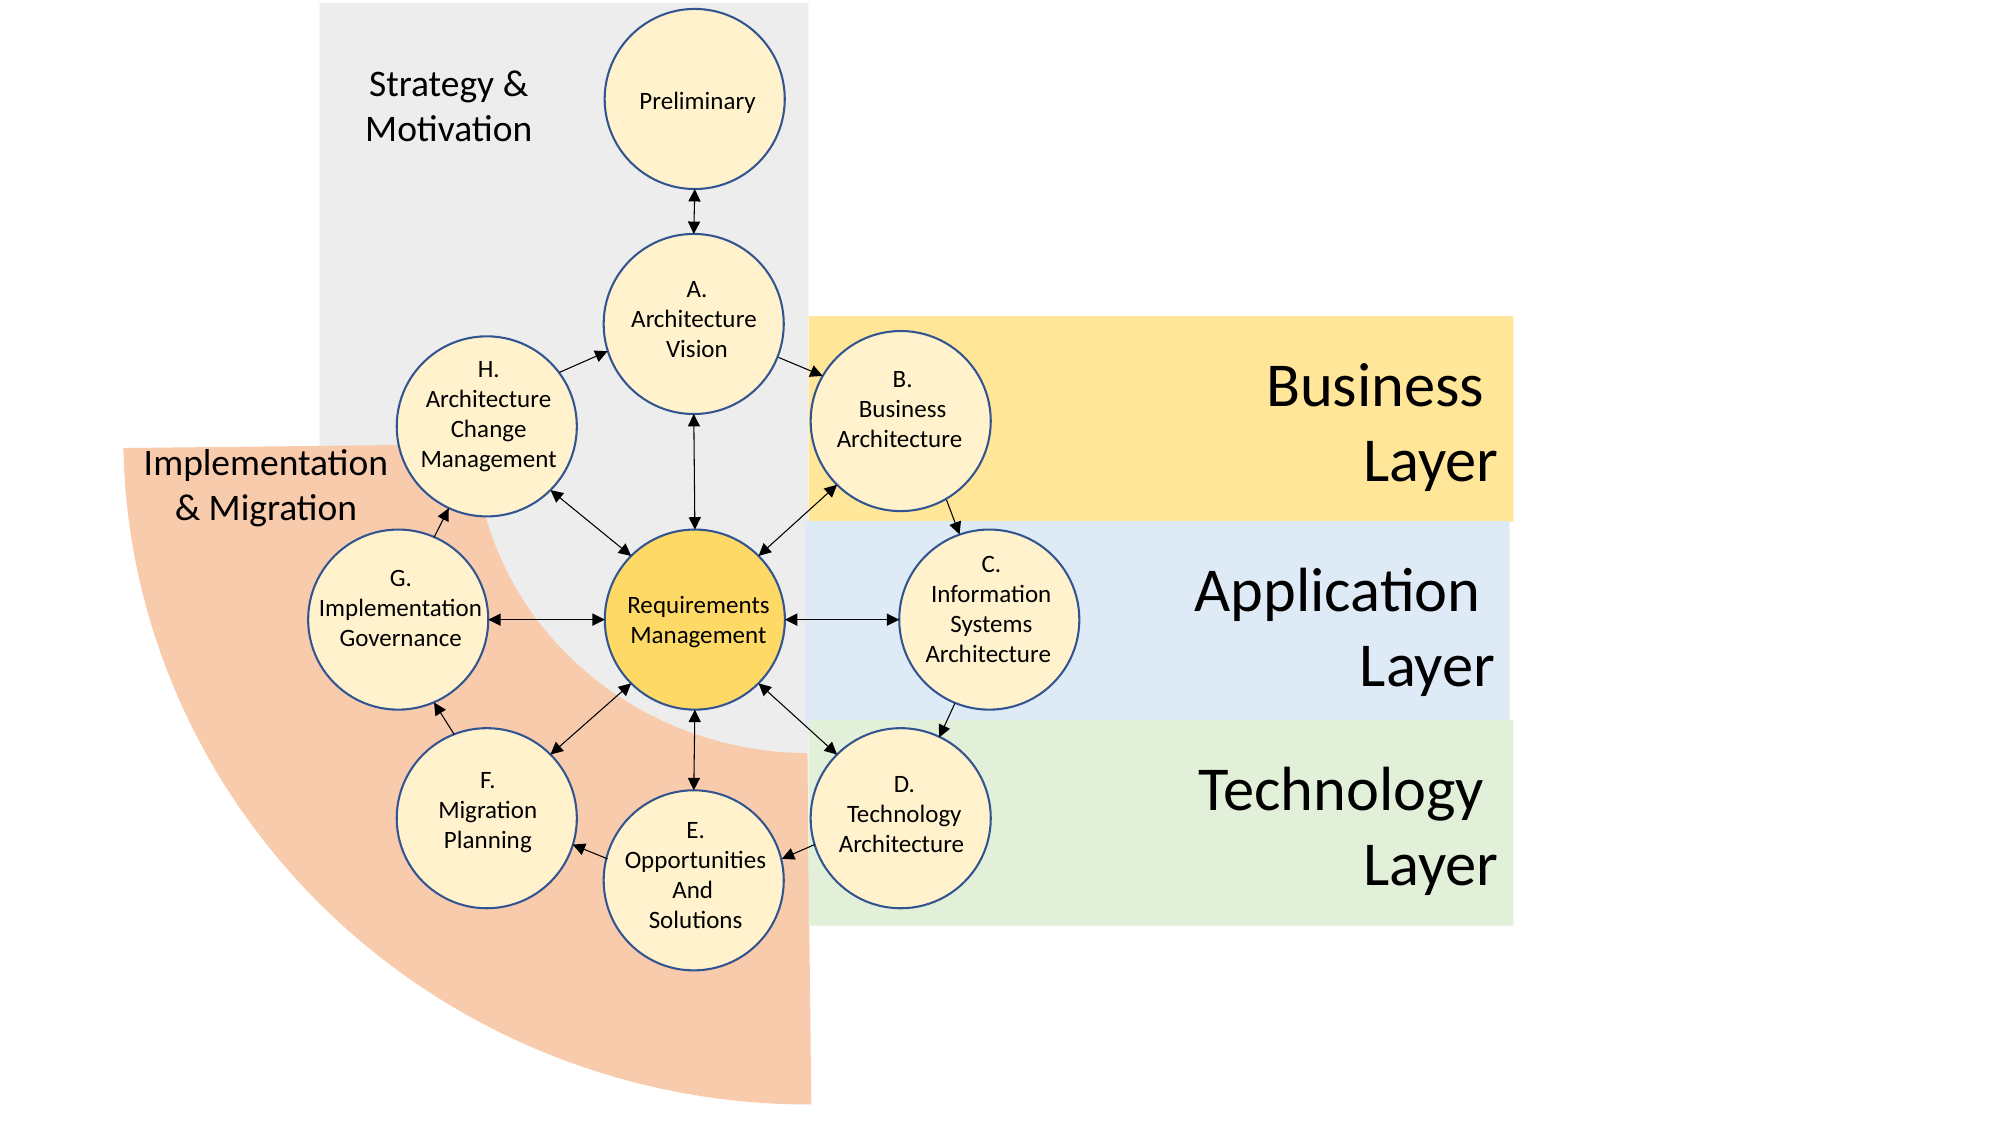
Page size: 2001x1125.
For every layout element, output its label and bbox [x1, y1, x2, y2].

text_box [122, 0, 1514, 1105]
